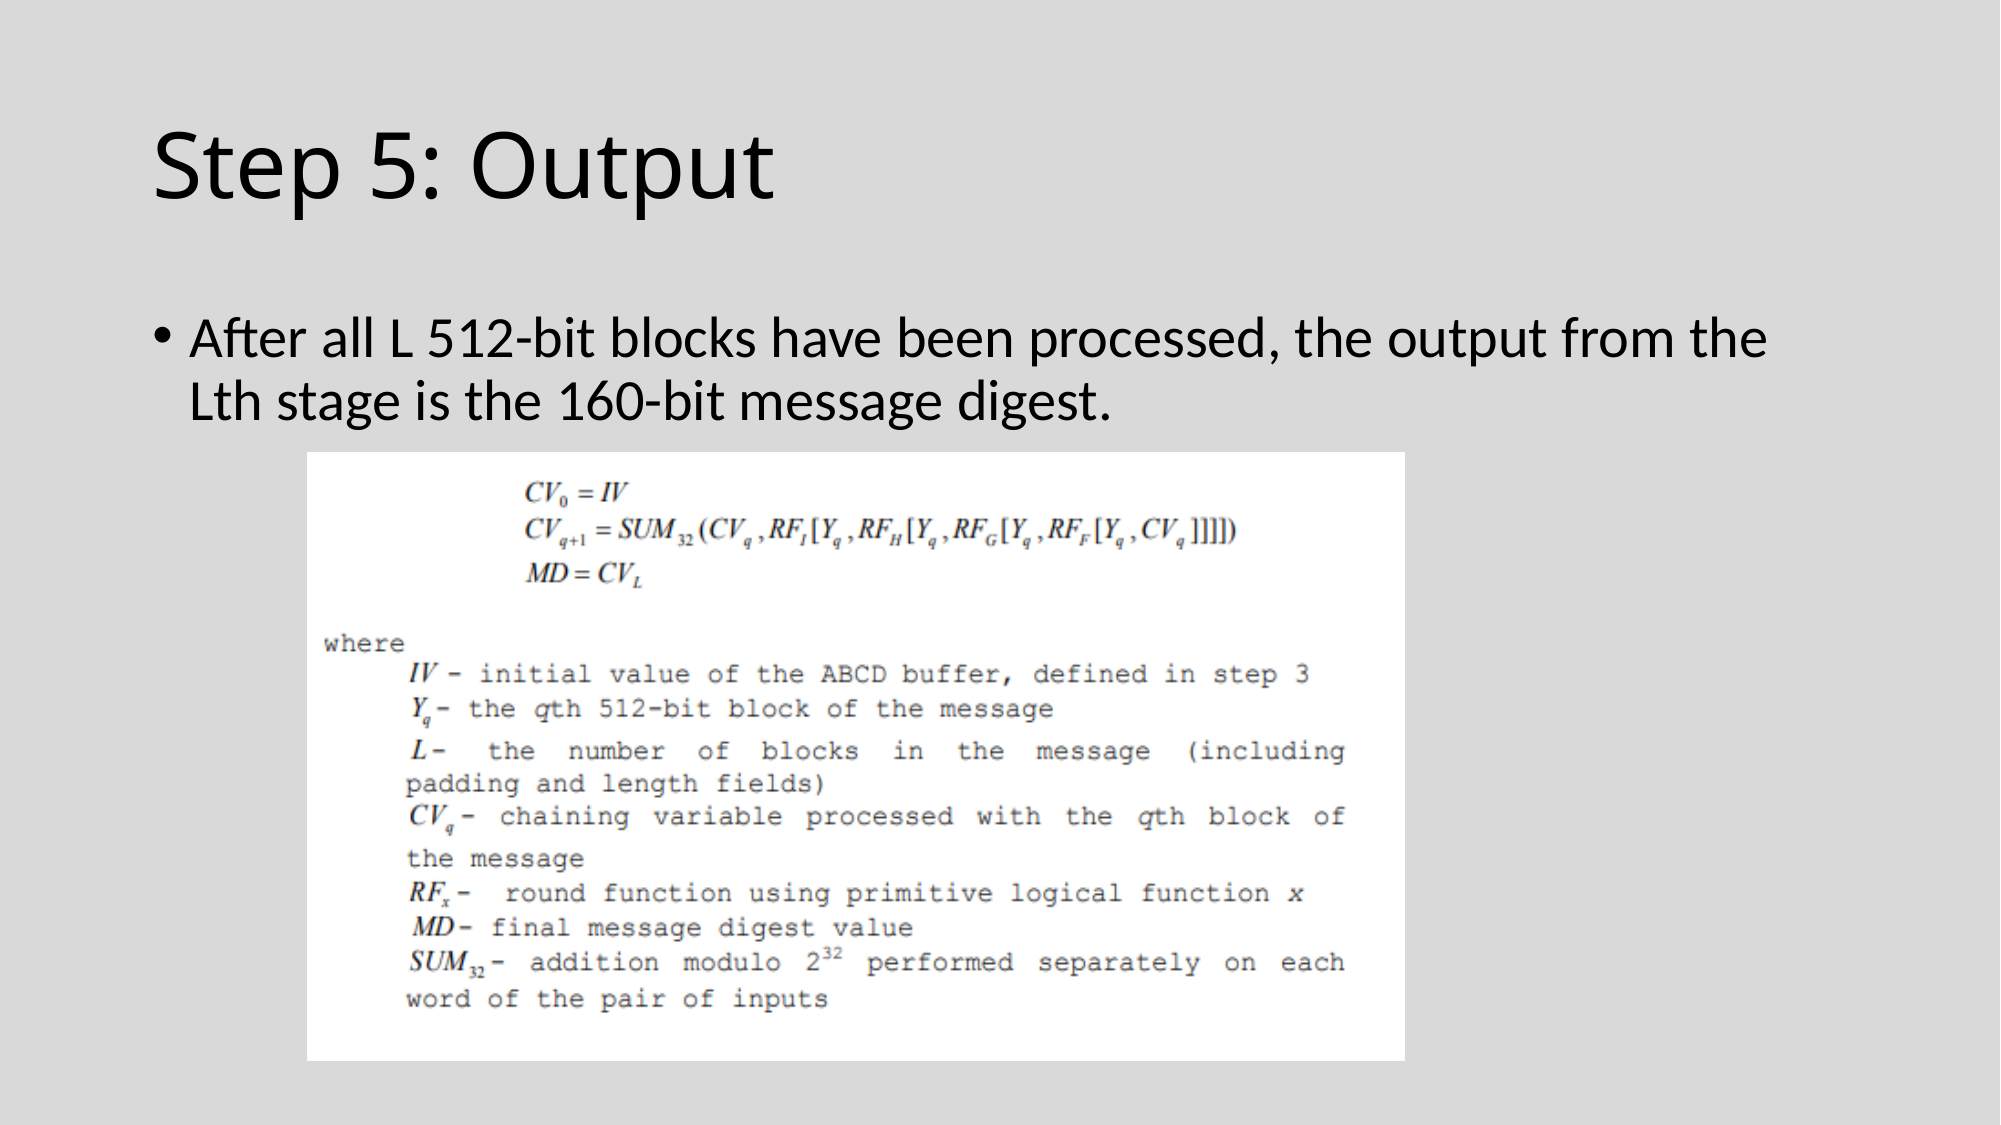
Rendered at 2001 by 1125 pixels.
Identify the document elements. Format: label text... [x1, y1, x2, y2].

title Step 5: Output [137, 59, 1863, 278]
picture [307, 452, 1405, 1061]
list After all L 512-bit blocks have been processed, the output from the Lth stage is the 160-bit message digest. [137, 299, 1863, 1014]
